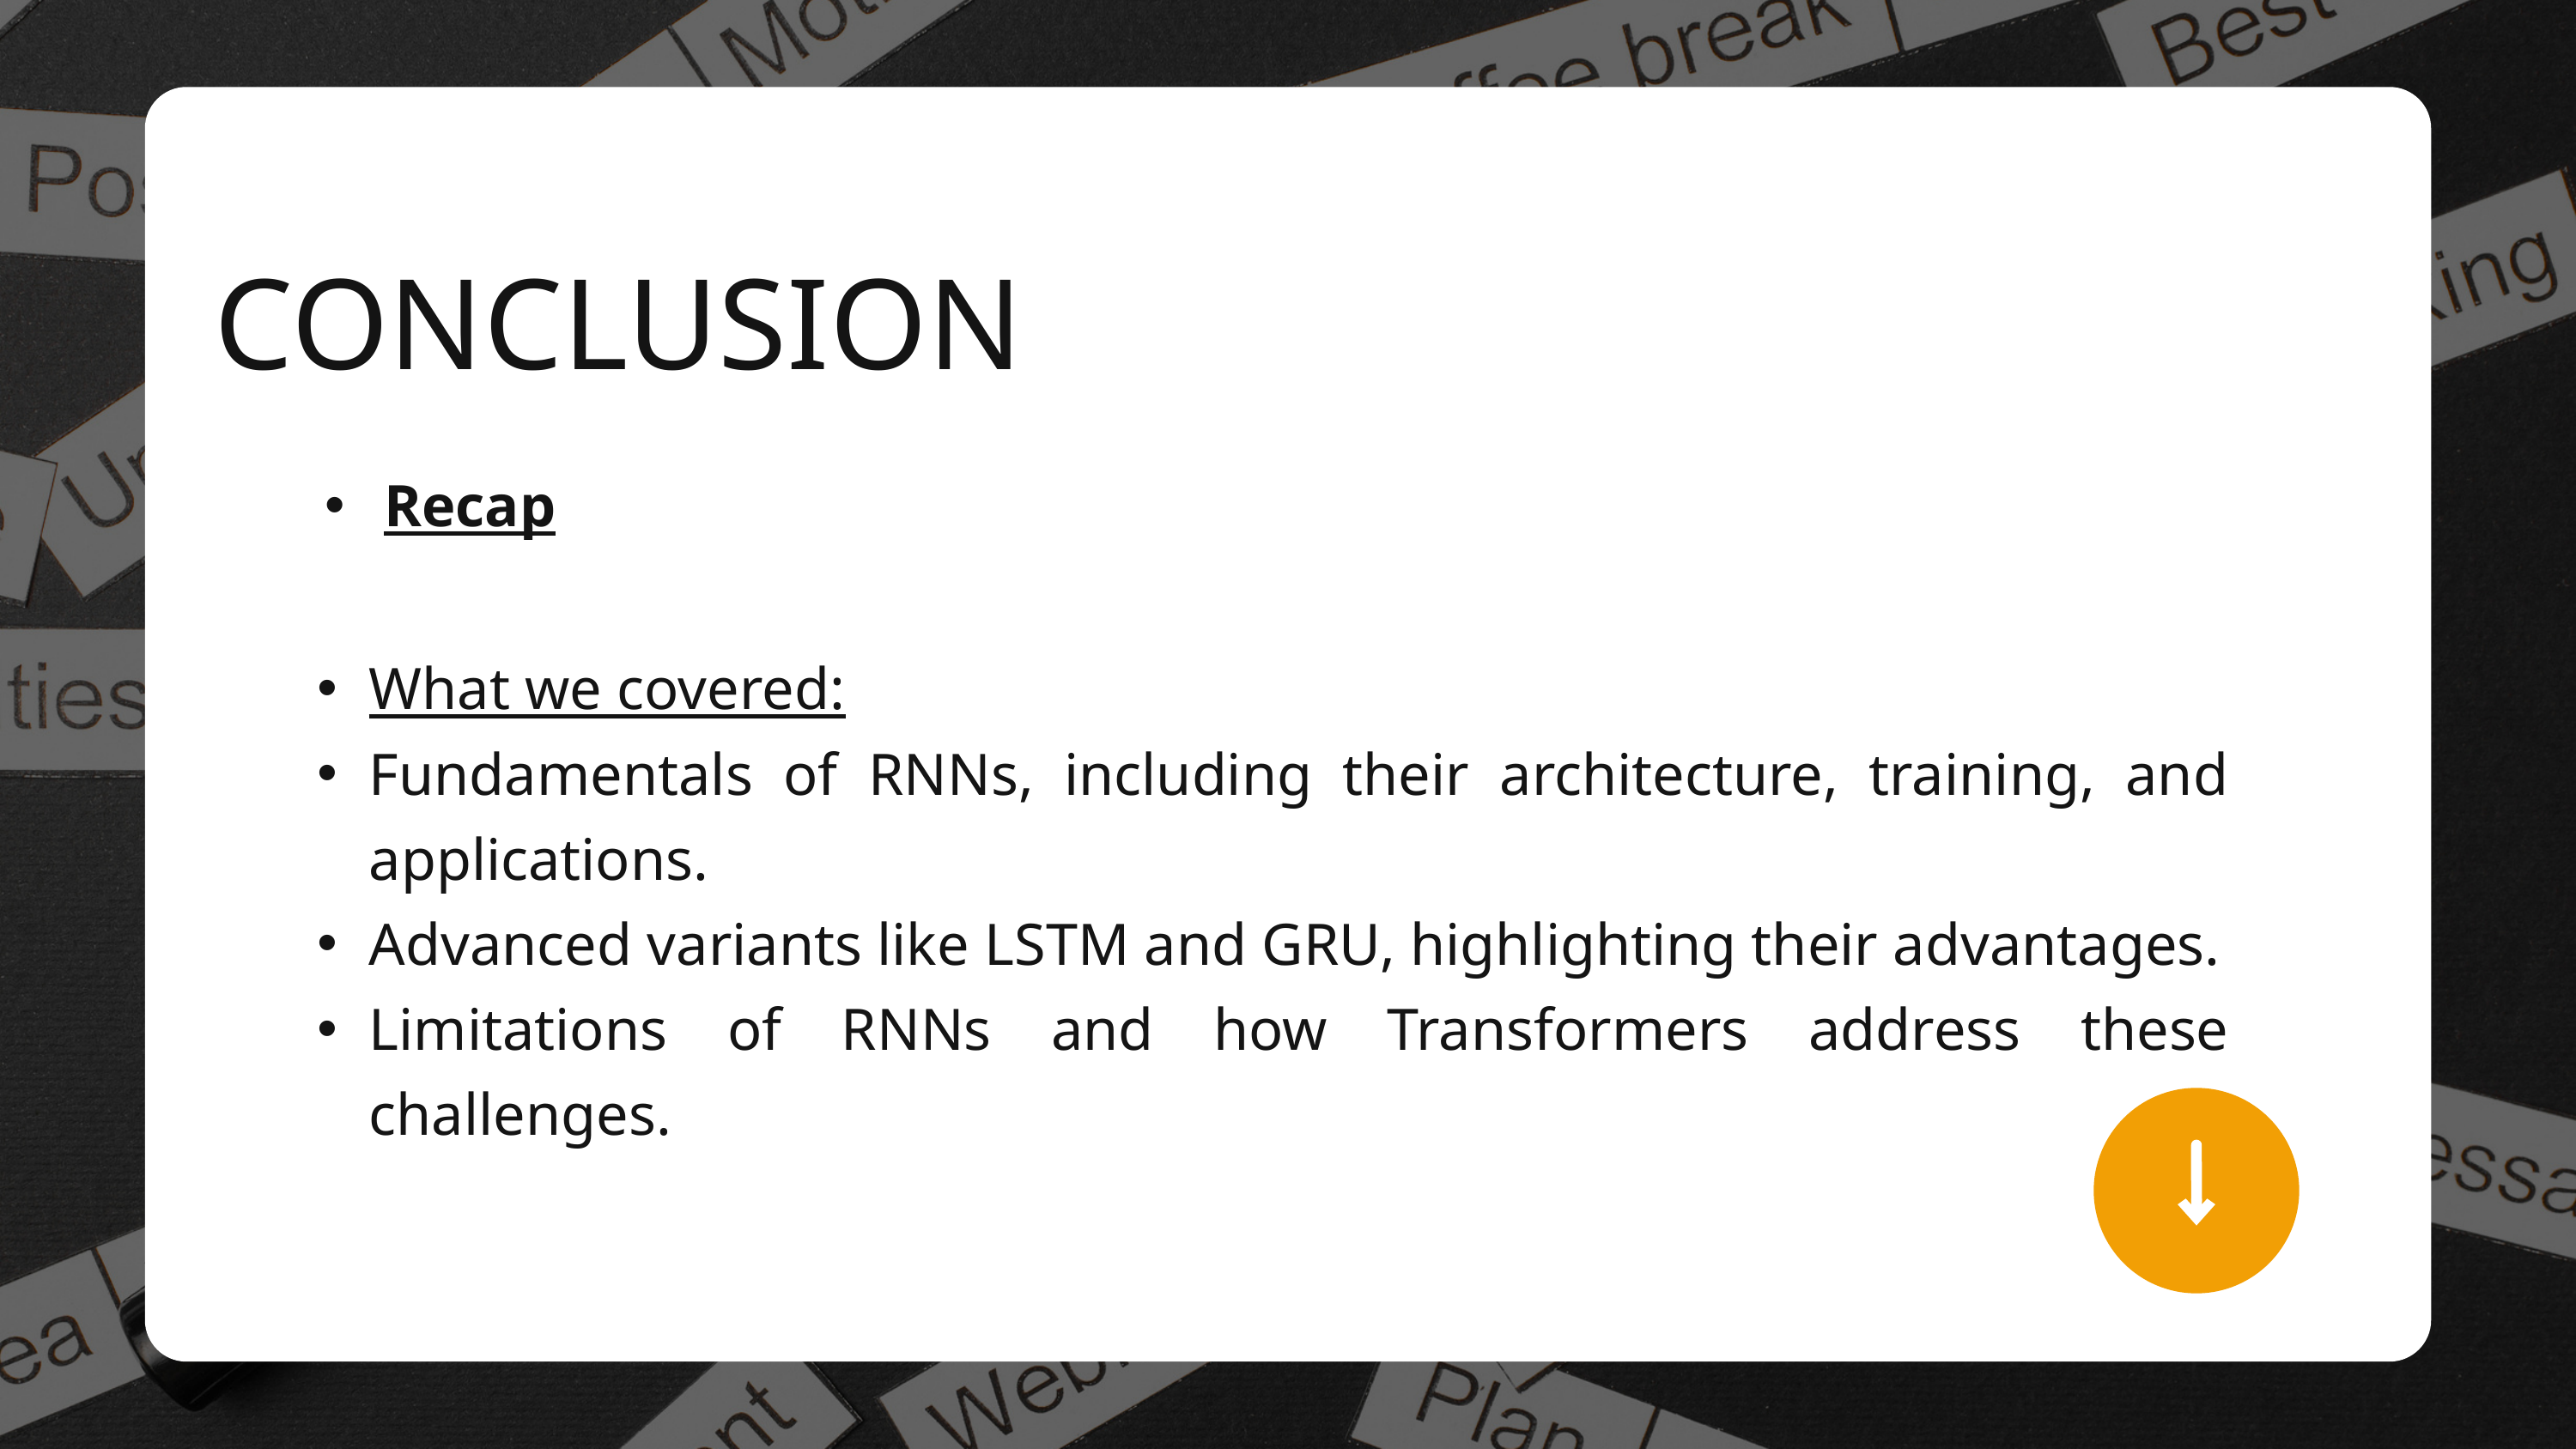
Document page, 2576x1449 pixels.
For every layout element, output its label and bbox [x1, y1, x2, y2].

text_box [144, 87, 2432, 1362]
text_box [0, 0, 2576, 1449]
text_box [2093, 1088, 2300, 1294]
